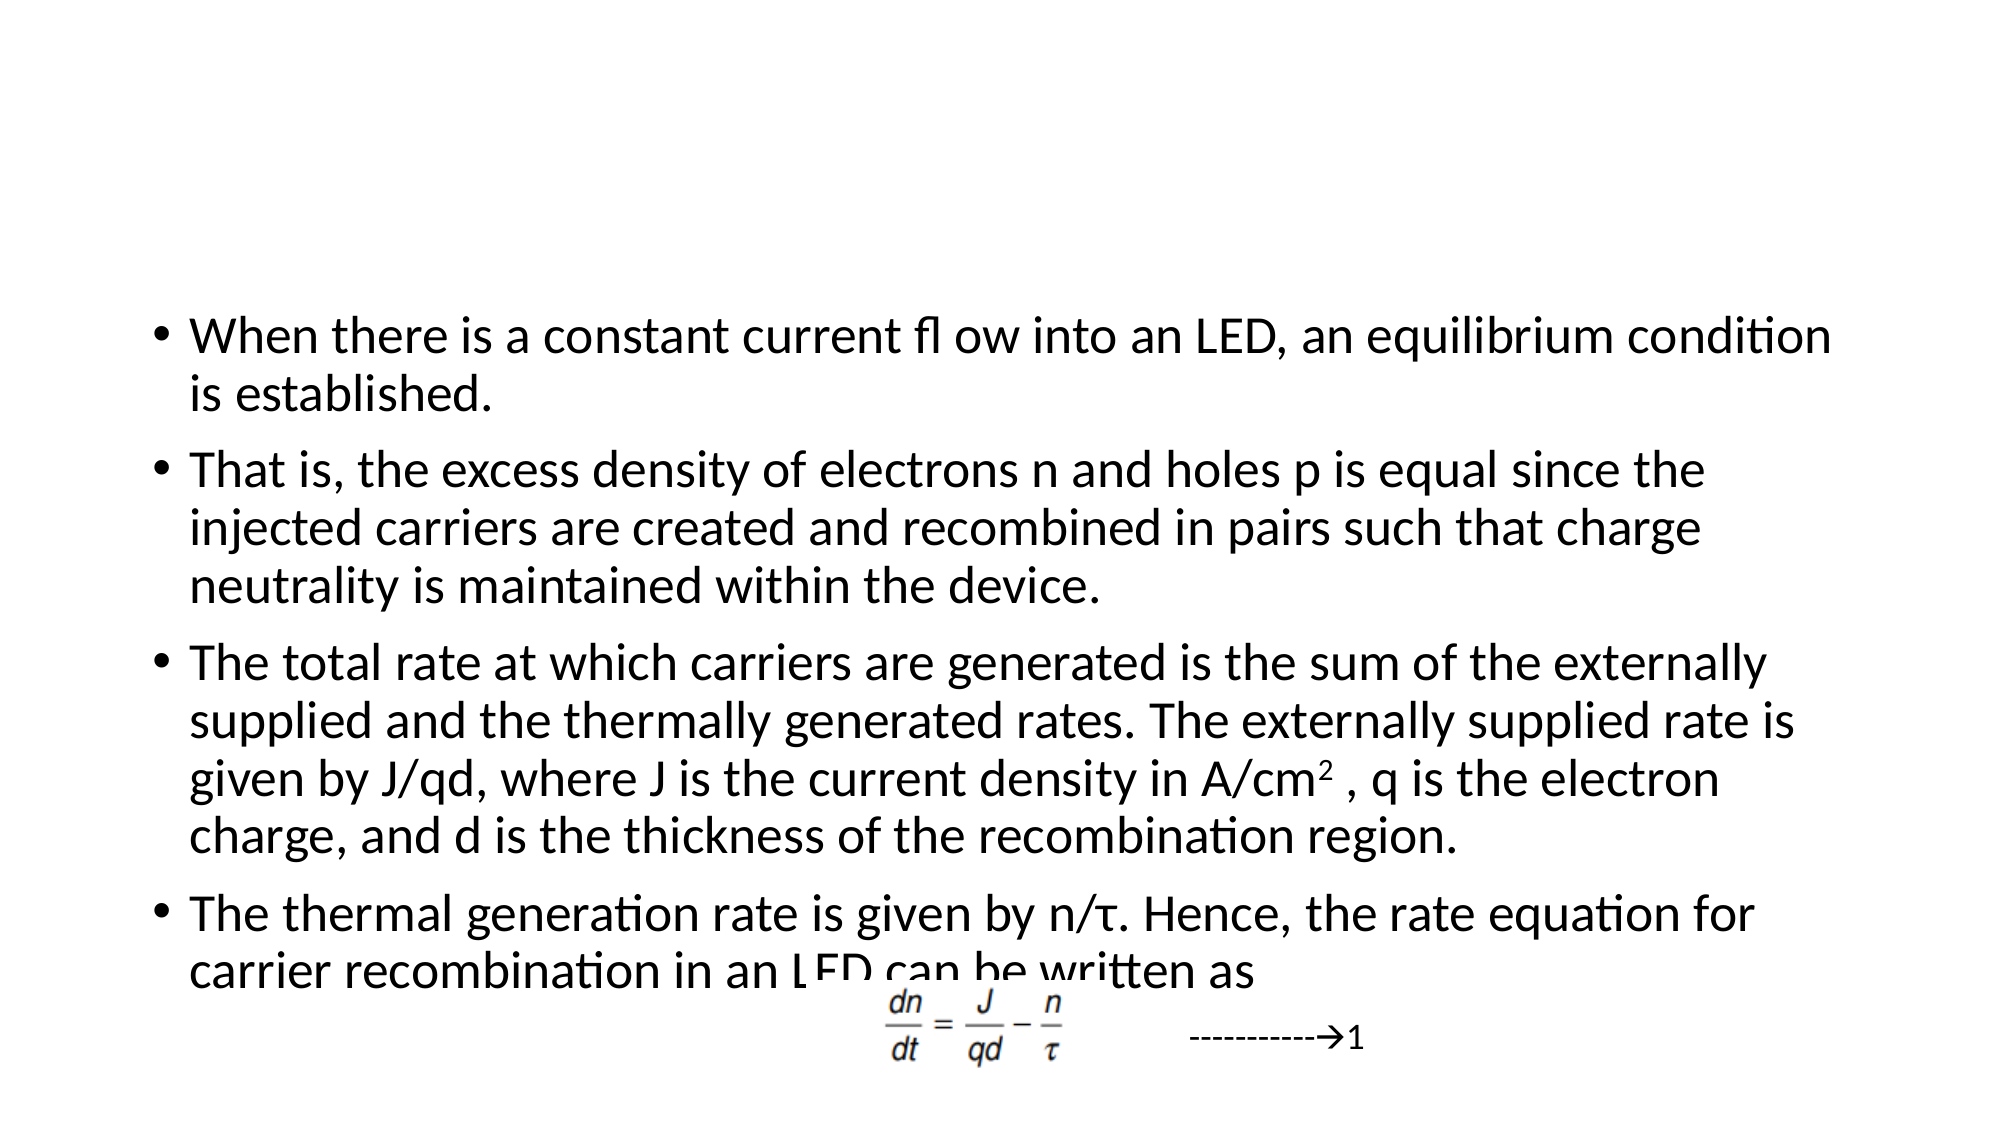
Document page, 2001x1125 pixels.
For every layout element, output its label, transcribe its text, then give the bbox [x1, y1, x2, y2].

picture [806, 980, 1112, 1091]
list When there is a constant current fl ow into an LED, an equilibrium condition is established. That is, the excess density of electrons n and holes p is equal since the injected carriers are created and recombined in pairs such that charge neutrality is maintained within the device. The total rate at which carriers are generated is the sum of the externally supplied and the thermally generated rates. The externally supplied rate is given by J/qd, where J is the current density in A/cm2 , q is the electron charge, and d is the thickness of the recombination region. The thermal generation rate is given by n/τ. Hence, the rate equation for carrier recombination in an LED can be written as [137, 299, 1863, 1014]
text_box -----------🡪1 [1173, 1004, 1448, 1065]
